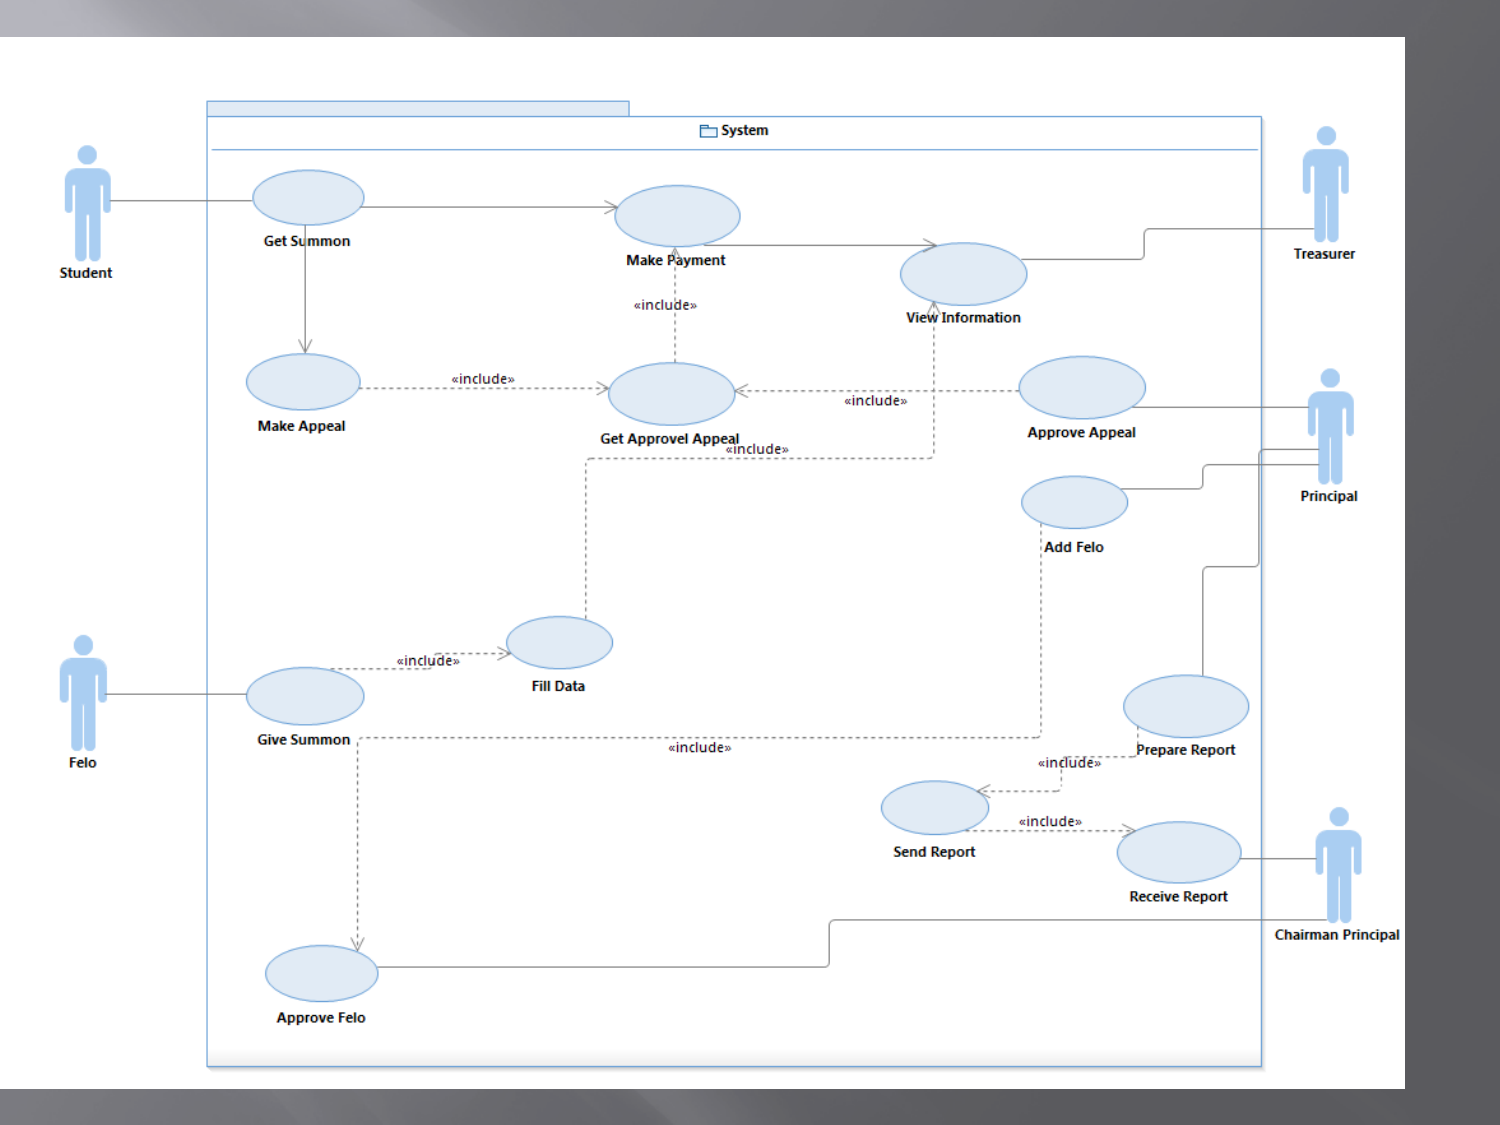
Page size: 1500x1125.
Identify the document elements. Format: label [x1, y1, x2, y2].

list [0, 37, 1405, 1090]
